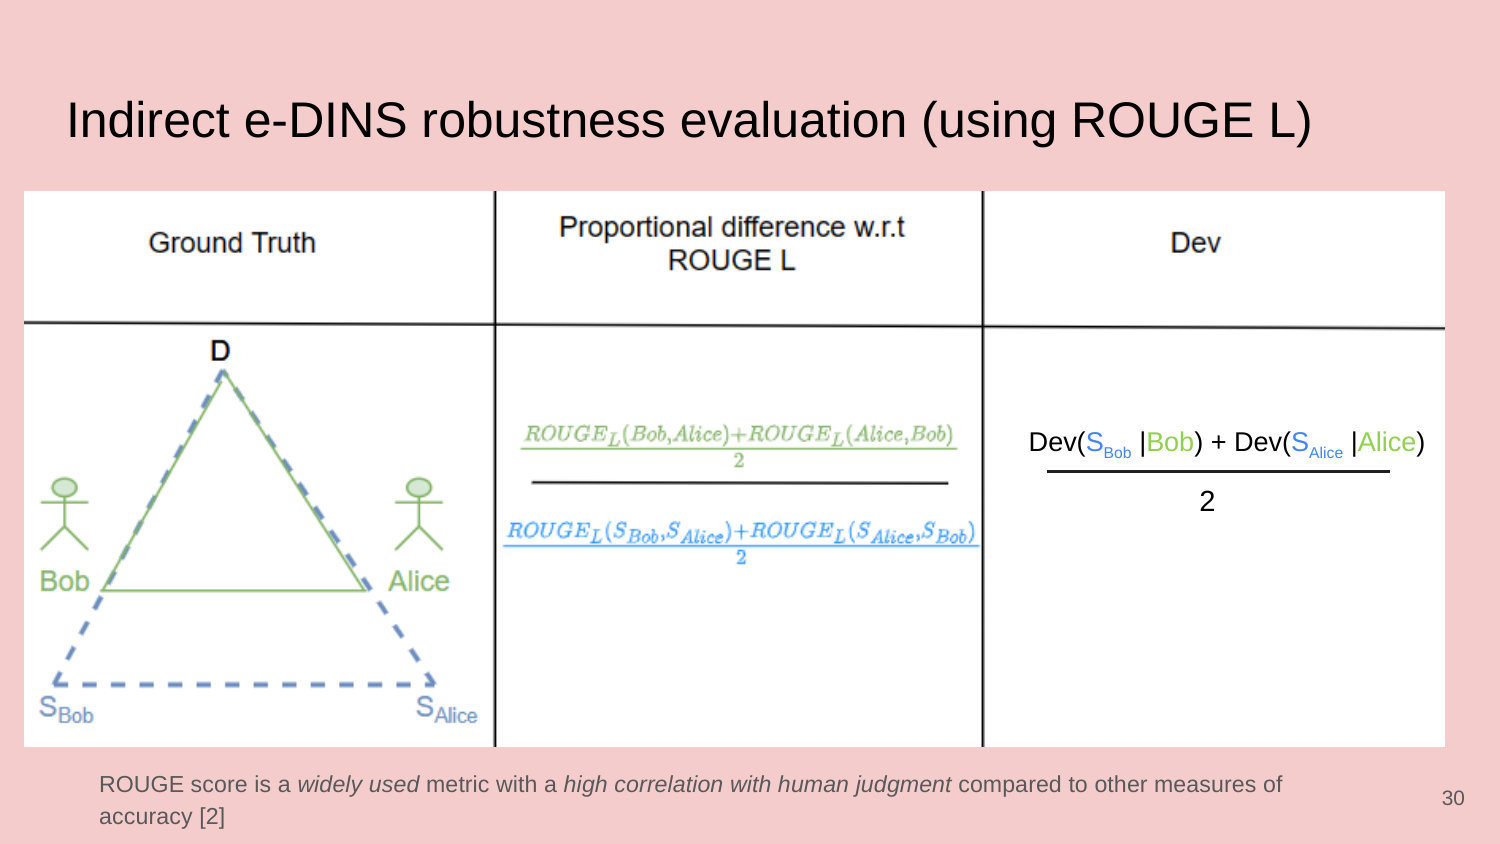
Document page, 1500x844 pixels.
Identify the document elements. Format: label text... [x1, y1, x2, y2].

picture [24, 191, 1445, 747]
slide_number ‹#› [1389, 764, 1480, 830]
list ROUGE score is a widely used metric with a high correlation with human judgment compared to other measures of accuracy [2] [84, 755, 1318, 844]
title Indirect e-DINS robustness evaluation (using ROUGE L) [51, 72, 1500, 167]
